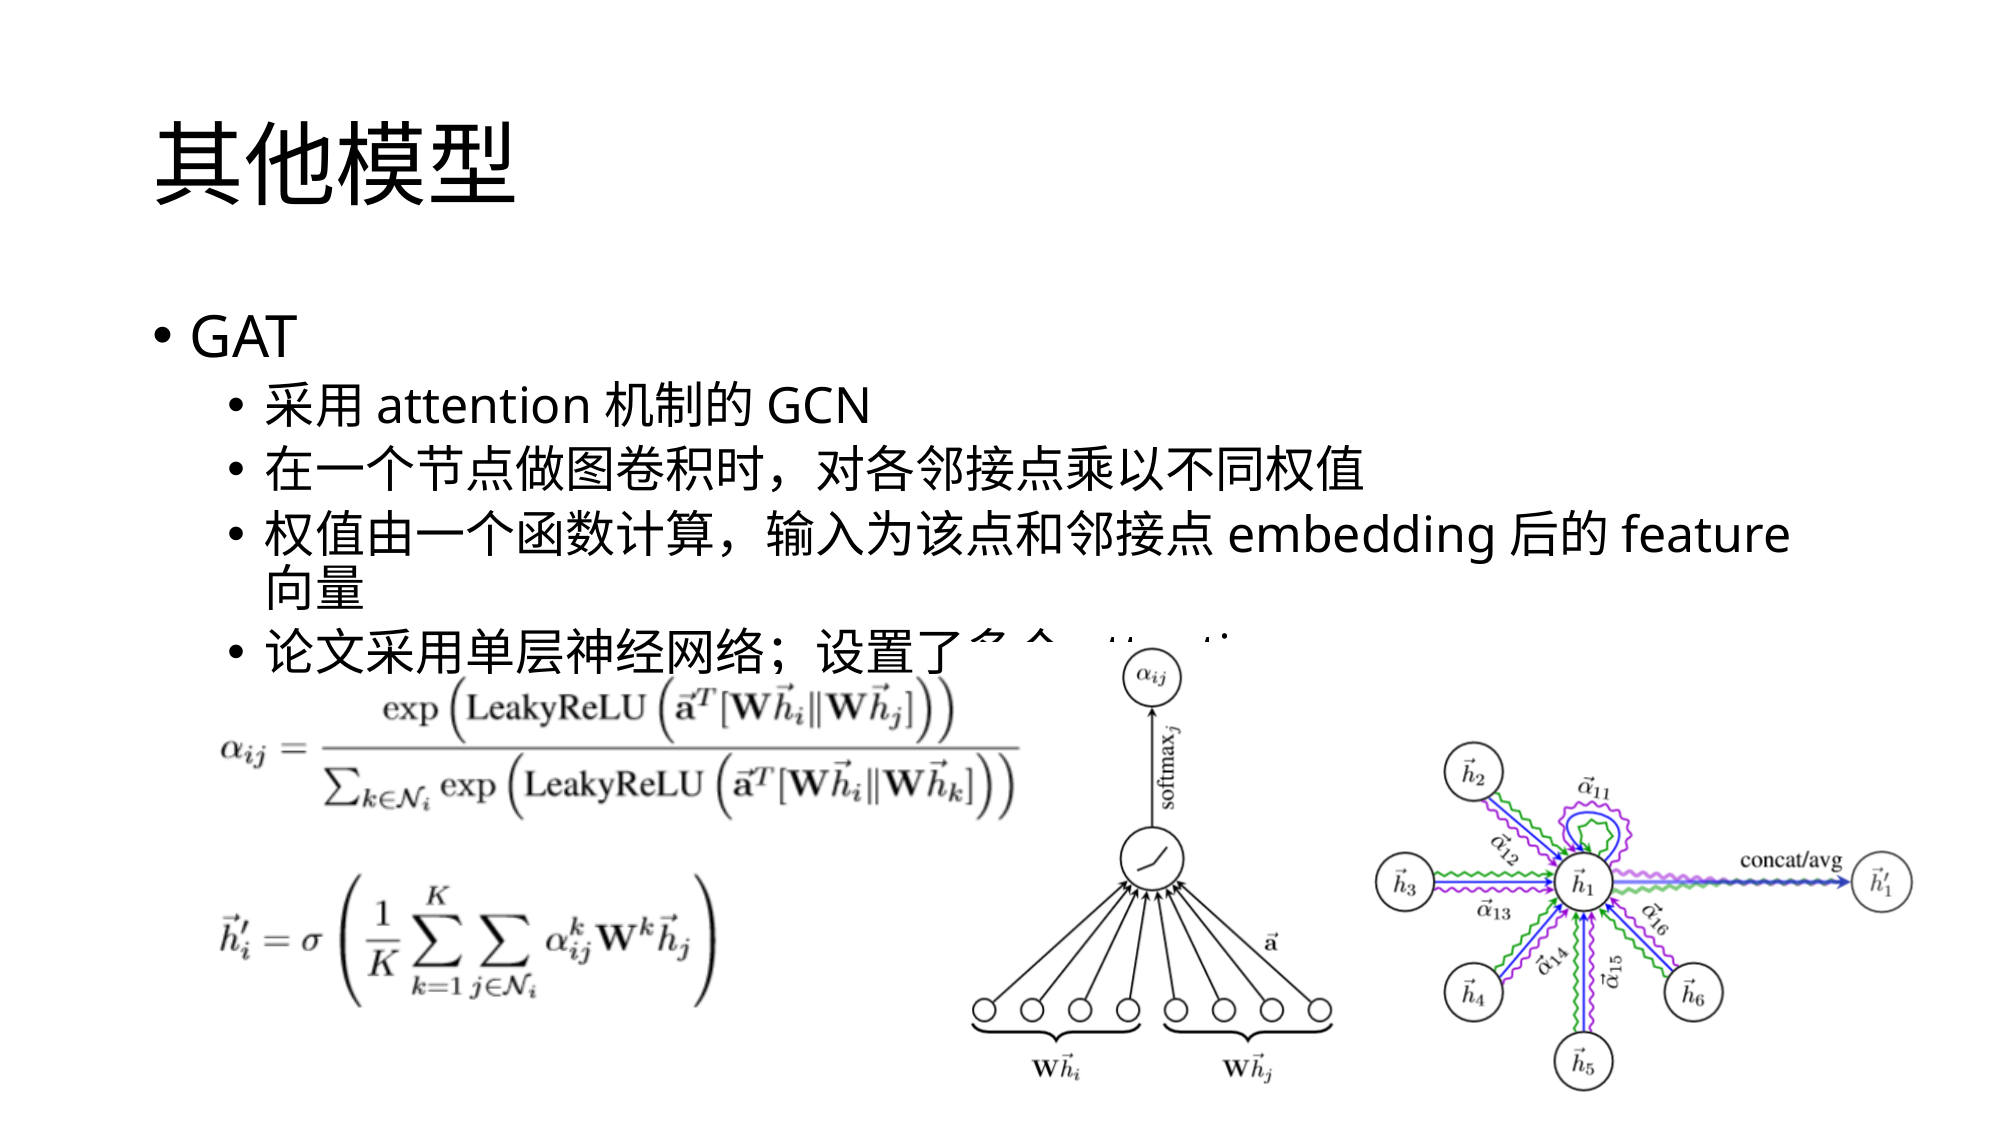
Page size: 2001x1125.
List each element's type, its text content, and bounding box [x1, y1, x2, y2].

picture [214, 871, 725, 1014]
list GAT 采用attention机制的GCN 在一个节点做图卷积时，对各邻接点乘以不同权值 权值由一个函数计算，输入为该点和邻接点embedding后的feature向量 论文采用单层神经网络；设置了多个attention [137, 299, 1863, 1014]
picture [214, 642, 1921, 1100]
title 其他模型 [137, 59, 1863, 278]
